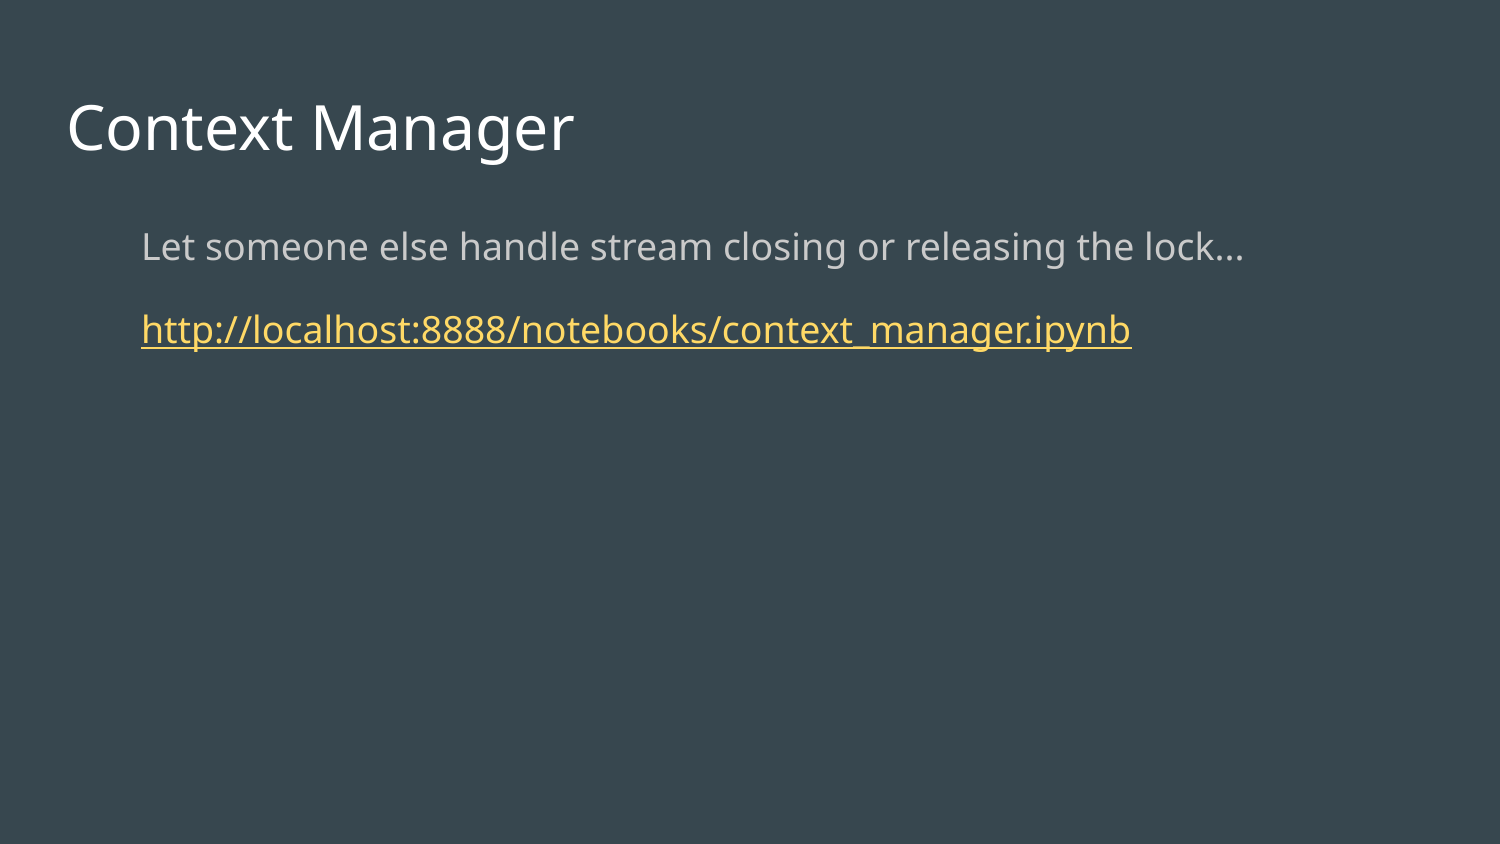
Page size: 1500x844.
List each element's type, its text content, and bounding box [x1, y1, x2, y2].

title Context Manager [51, 72, 1449, 167]
list Let someone else handle stream closing or releasing the lock... http://localhost:8888/notebooks/context_manager.ipynb [51, 189, 1449, 750]
